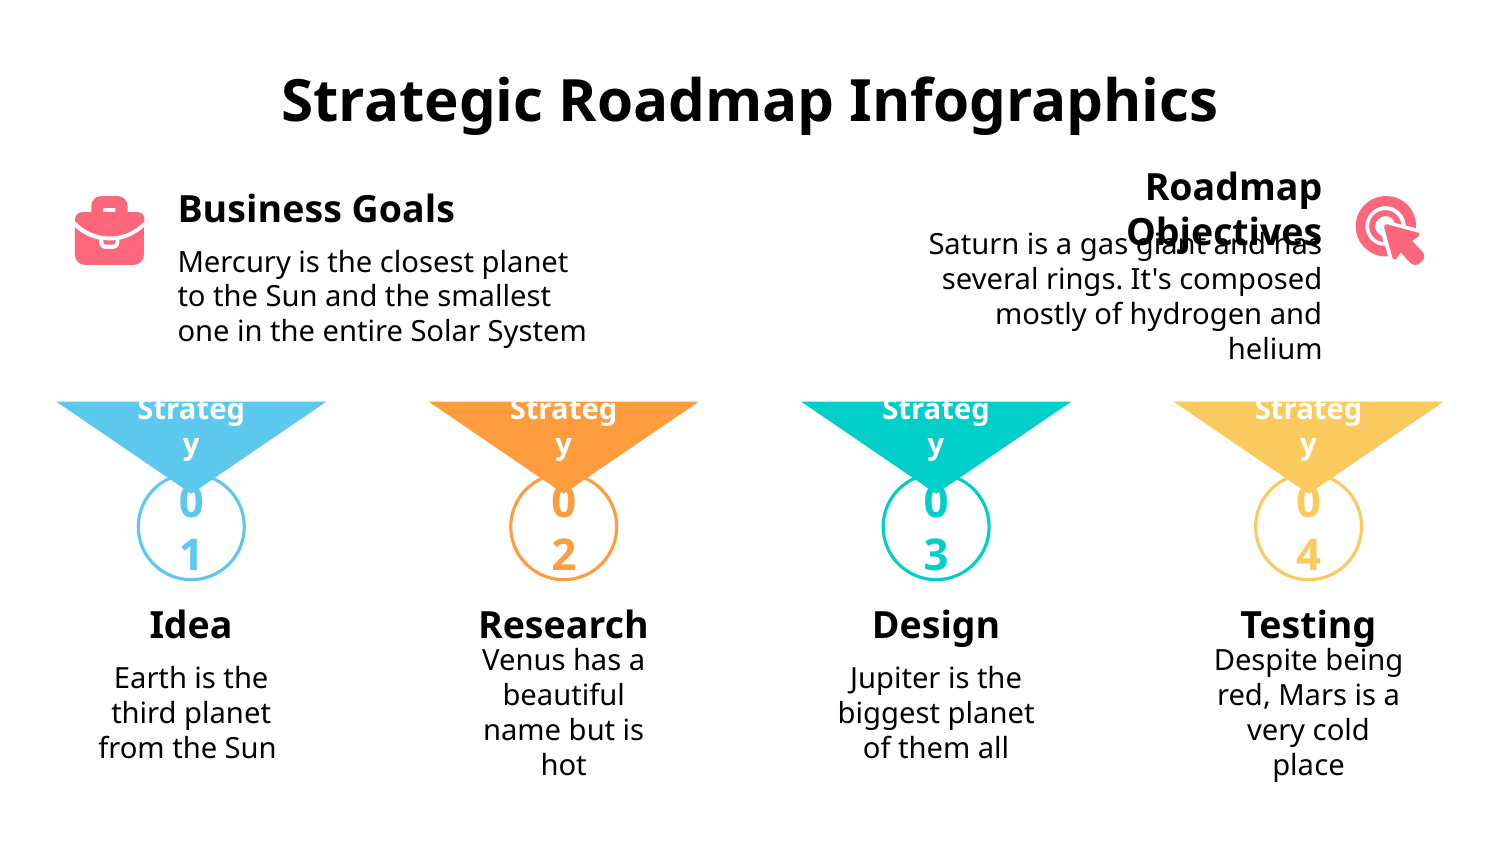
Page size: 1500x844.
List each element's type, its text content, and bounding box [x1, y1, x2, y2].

text_box 01 [138, 473, 245, 580]
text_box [162, 180, 613, 354]
text_box Strategy [116, 402, 266, 450]
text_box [74, 195, 145, 266]
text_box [1355, 195, 1426, 266]
text_box [681, 401, 699, 412]
text_box [1173, 401, 1190, 411]
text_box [447, 402, 681, 771]
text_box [887, 180, 1338, 354]
text_box [127, 450, 256, 478]
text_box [74, 596, 308, 771]
text_box [1053, 401, 1072, 412]
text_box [1191, 402, 1426, 771]
text_box [428, 401, 446, 411]
title Strategic Roadmap Infographics [75, 67, 1425, 129]
text_box [56, 401, 327, 443]
text_box [1425, 401, 1444, 412]
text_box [819, 402, 1053, 771]
text_box [801, 401, 818, 411]
